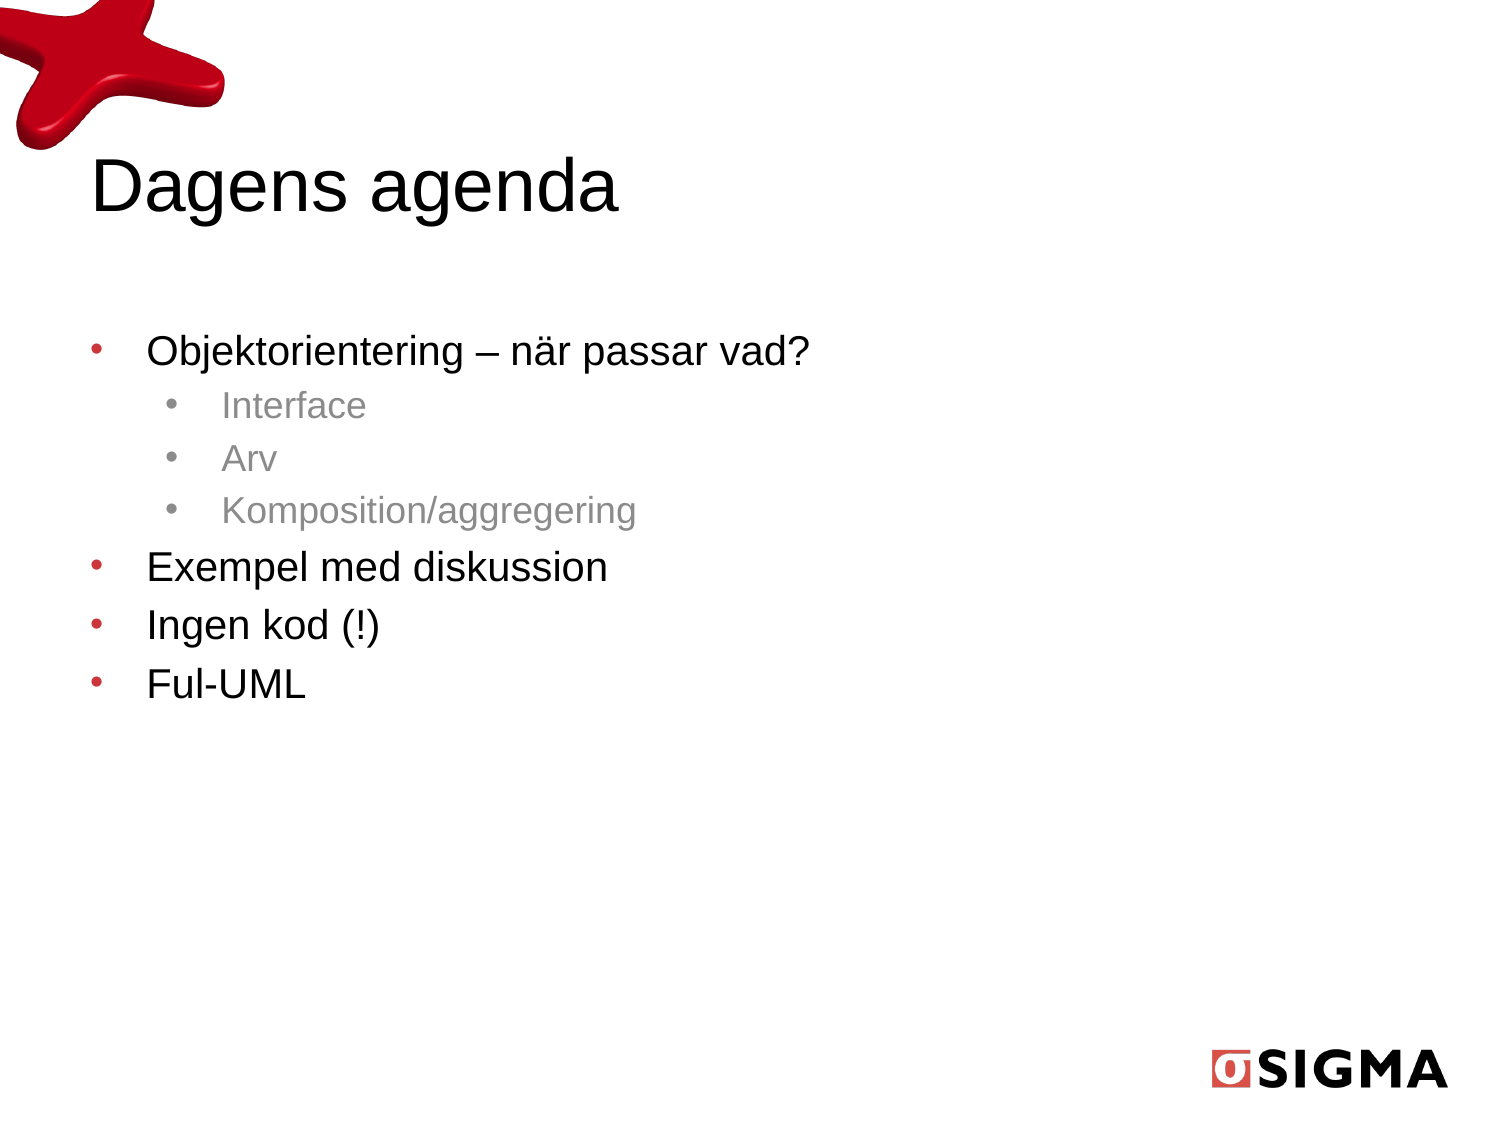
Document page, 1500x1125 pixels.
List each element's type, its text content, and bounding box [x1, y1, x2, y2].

picture [1212, 1049, 1448, 1088]
title Dagens agenda [74, 87, 1426, 276]
picture [0, 0, 225, 150]
list Objektorientering – när passar vad? Interface Arv Komposition/aggregering Exempel med diskussion Ingen kod (!) Ful-UML [74, 316, 1426, 1001]
